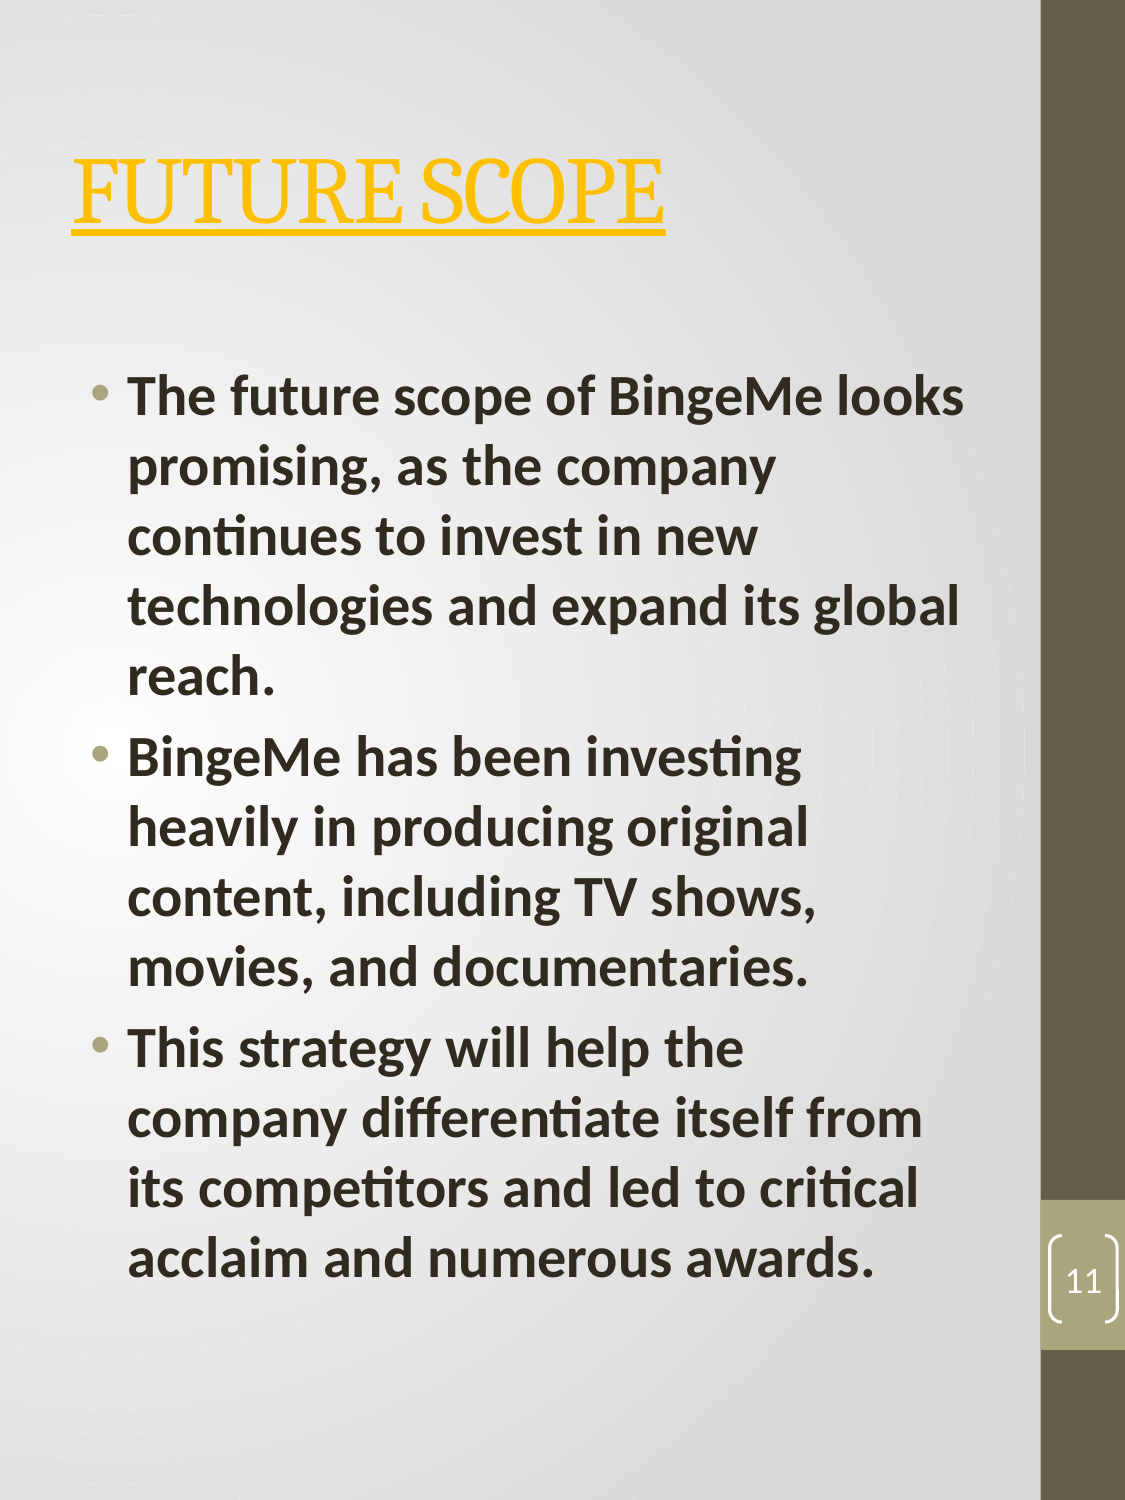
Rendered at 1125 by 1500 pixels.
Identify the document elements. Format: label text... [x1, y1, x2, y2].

title FUTURE SCOPE [56, 60, 994, 310]
list The future scope of BingeMe looks promising, as the company continues to invest in new technologies and expand its global reach. BingeMe has been investing heavily in producing original content, including TV shows, movies, and documentaries. This strategy will help the company differentiate itself from its competitors and led to critical acclaim and numerous awards. [56, 350, 994, 1400]
slide_number 11 [1048, 1233, 1119, 1324]
